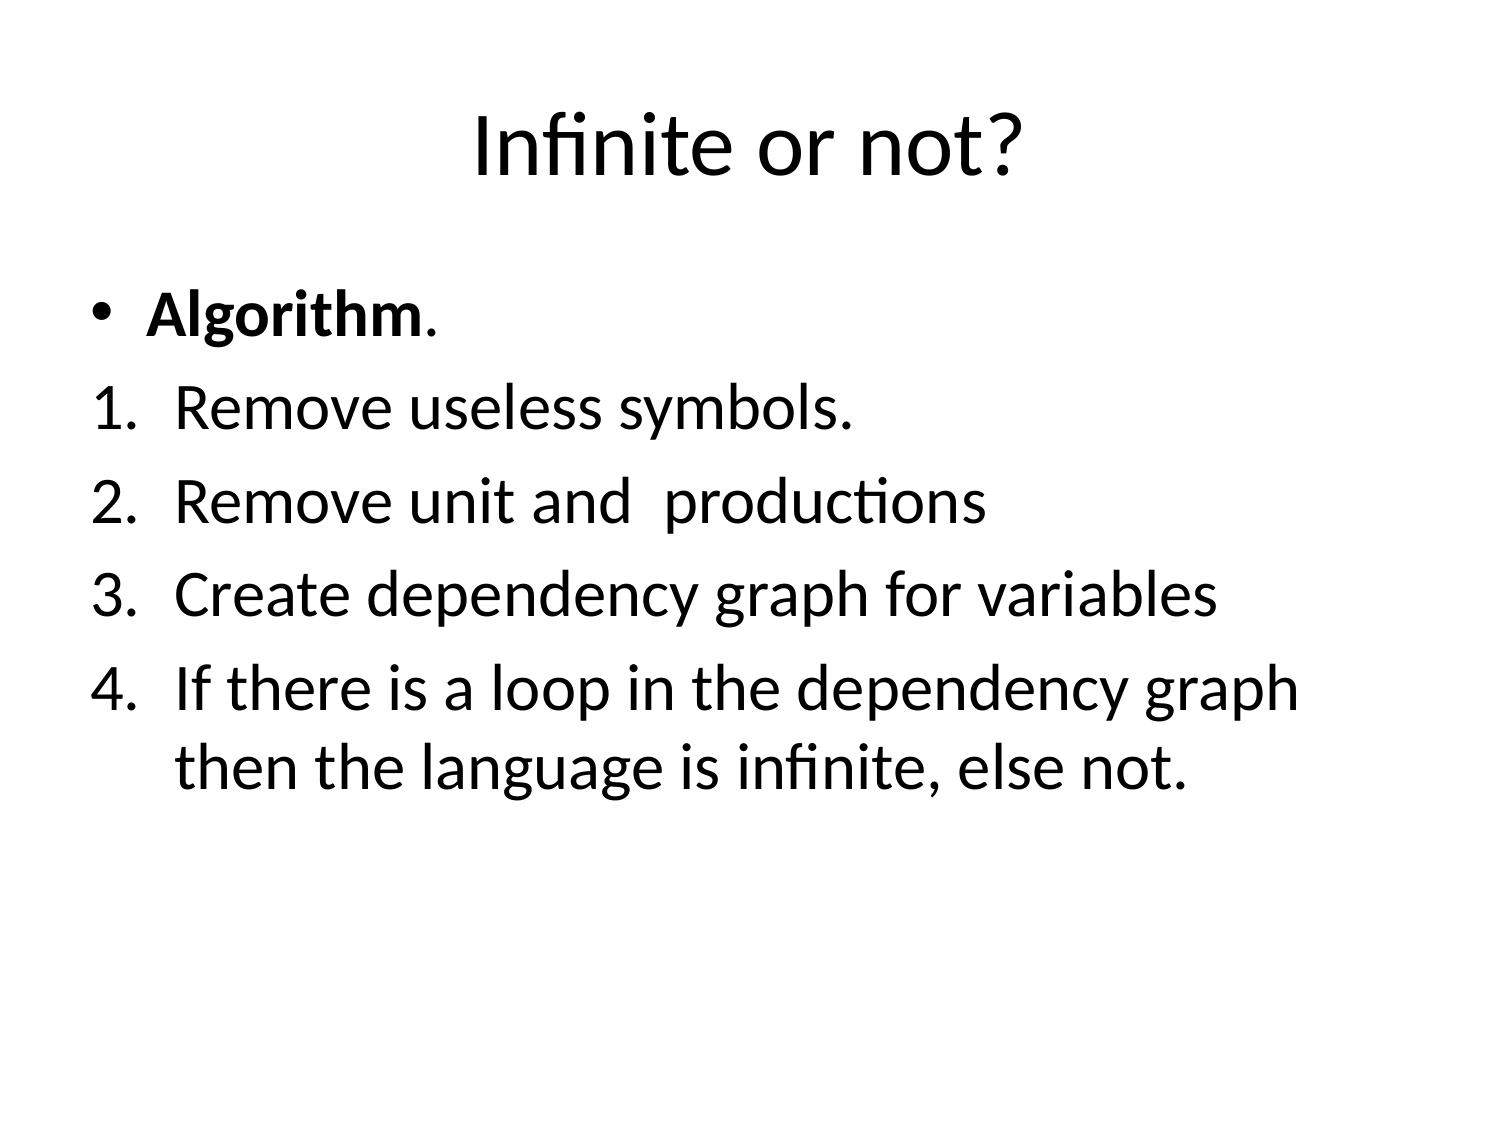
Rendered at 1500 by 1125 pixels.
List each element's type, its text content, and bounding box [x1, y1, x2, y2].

title Infinite or not? [75, 45, 1425, 233]
